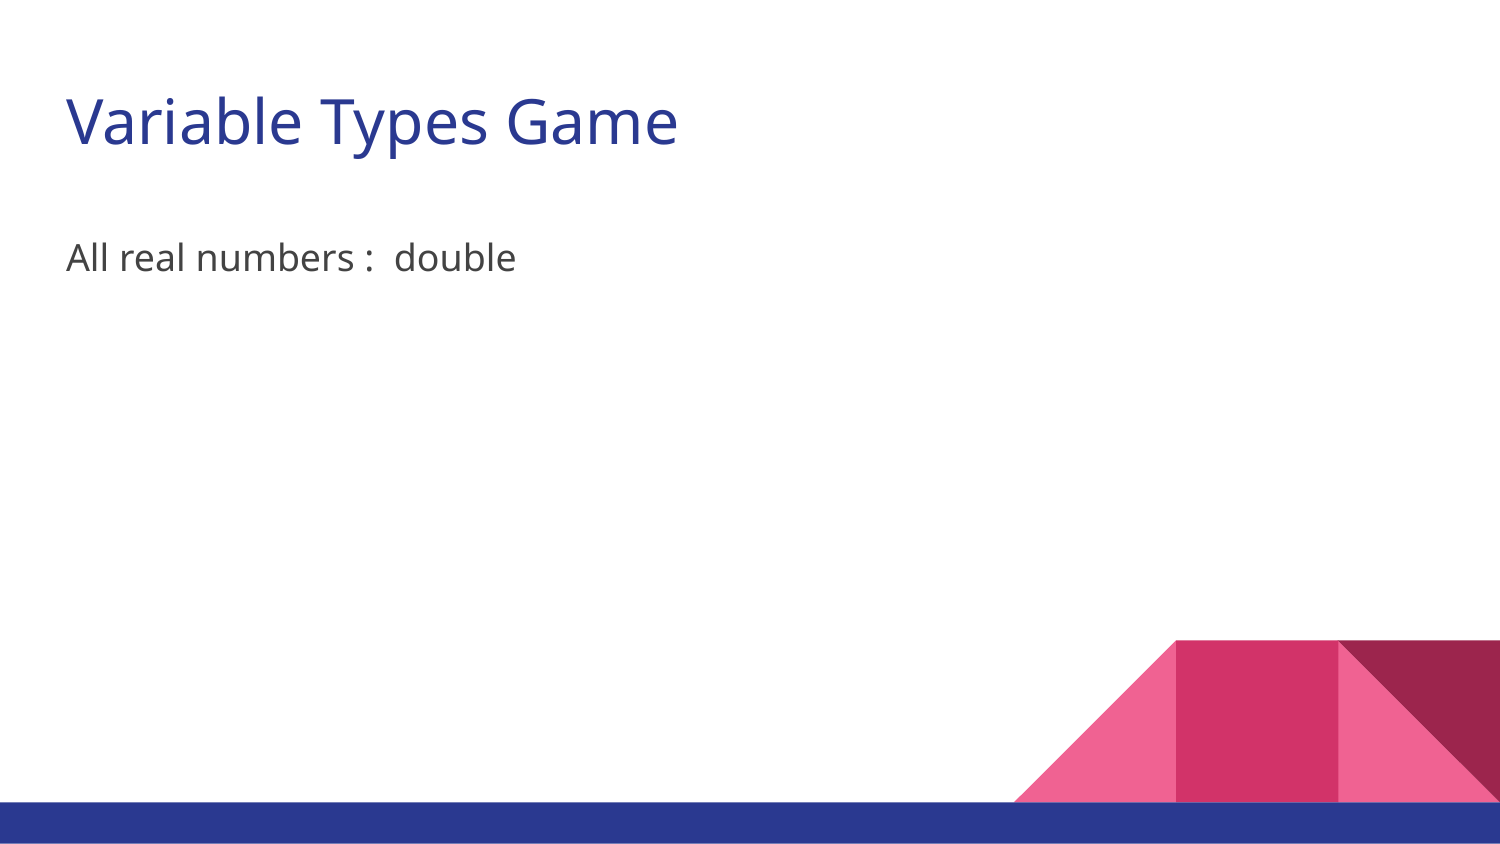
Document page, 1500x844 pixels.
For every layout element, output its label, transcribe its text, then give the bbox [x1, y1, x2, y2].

title Variable Types Game [51, 67, 1449, 167]
list All real numbers : double [51, 201, 1449, 750]
